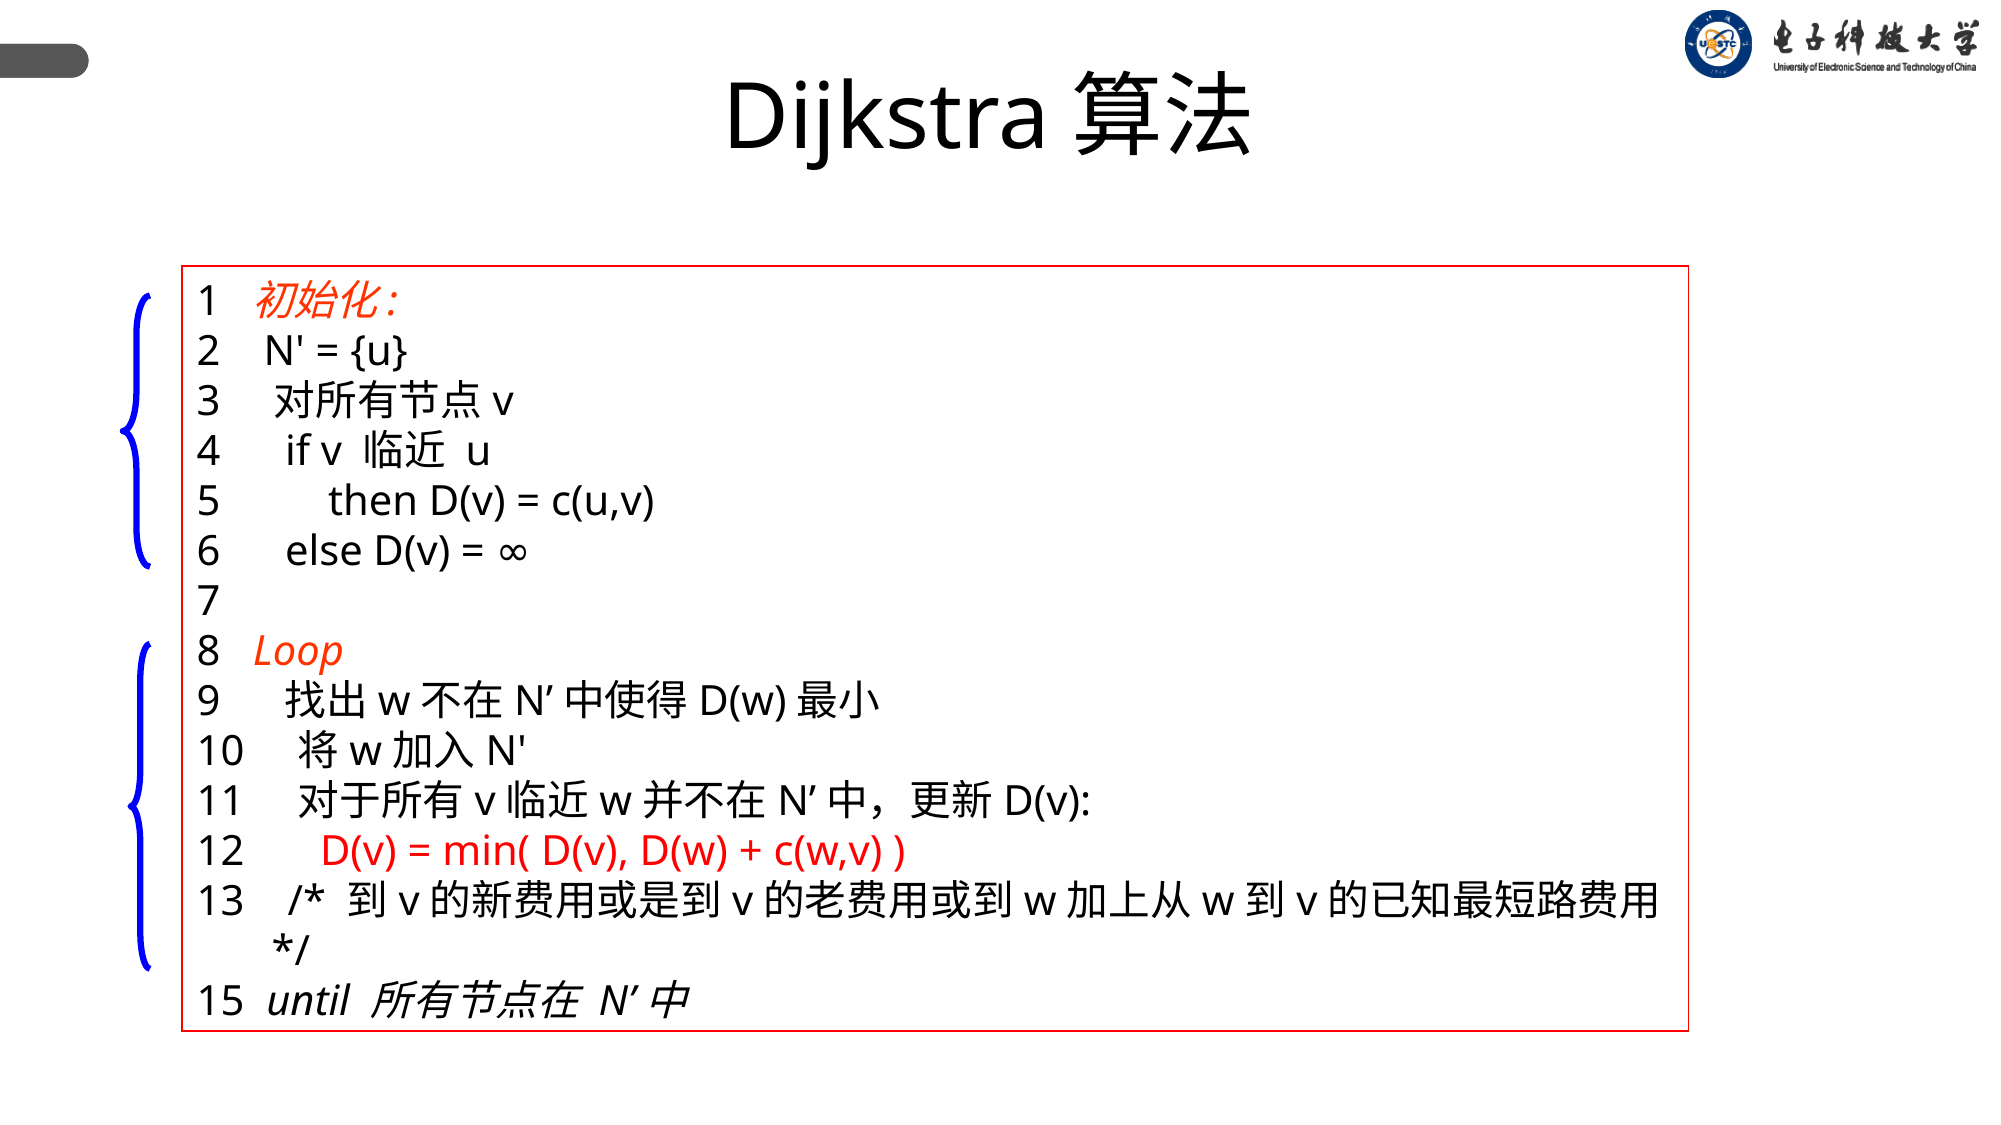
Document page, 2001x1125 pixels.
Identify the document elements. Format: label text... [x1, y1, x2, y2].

text_box [130, 643, 151, 969]
text_box 1 初始化: 2 N' = {u} 3 对所有节点v 4 if v 临近 u 5 then D(v) = c(u,v) 6 else D(v) = ∞ 7 8 Loop 9 找出w不在N’中使得D(w)最小 10 将w加入N' 11 对于所有v临近w并不在N’中，更新D(v): 12 D(v) = min( D(v), D(w) + c(w,v) ) 13 /* 到v的新费用或是到v的老费用或到w加上从w到v的已知最短路费用*/ 15 until 所有节点在 N’中 [181, 266, 1689, 1032]
text_box [122, 295, 151, 567]
title Dijkstra算法 [0, 62, 1978, 225]
picture [1685, 10, 1979, 78]
